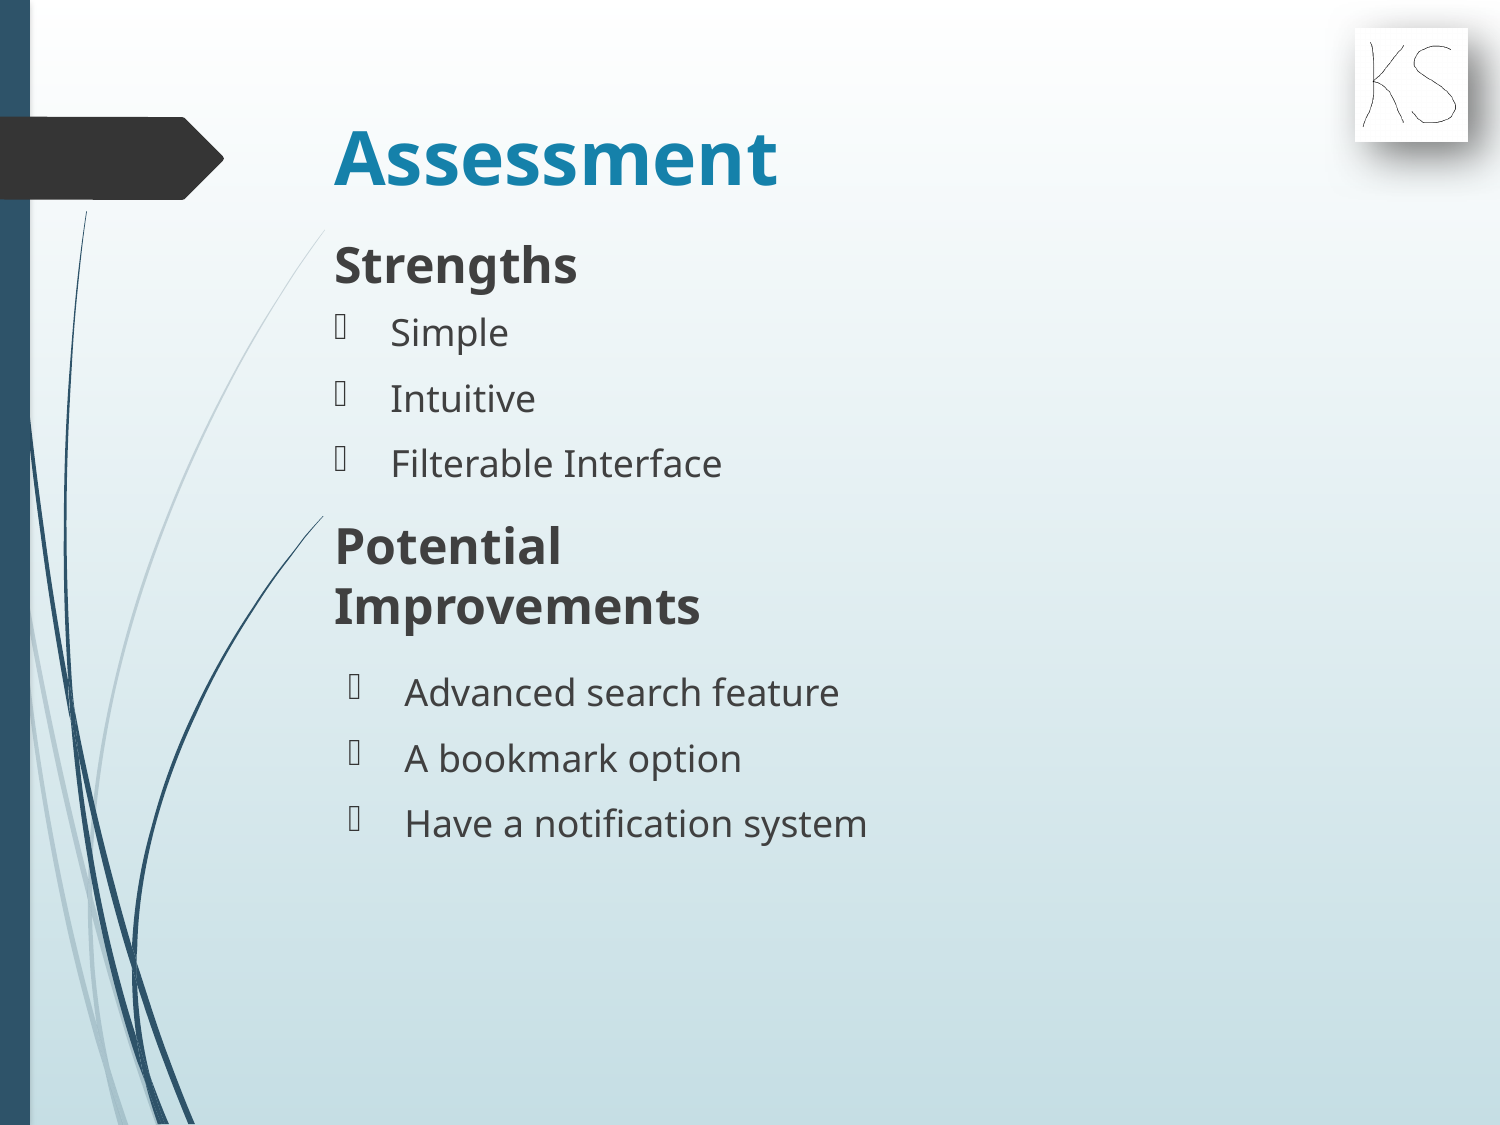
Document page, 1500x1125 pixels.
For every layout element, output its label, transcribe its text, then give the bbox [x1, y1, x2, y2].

list Advanced search feature A bookmark option Have a notification system [333, 661, 926, 1125]
list Strengths [319, 221, 758, 301]
title Assessment [319, 102, 1480, 313]
list Potential Improvements [319, 506, 940, 642]
picture [1355, 28, 1468, 102]
list Simple Intuitive Filterable Interface [319, 301, 830, 506]
